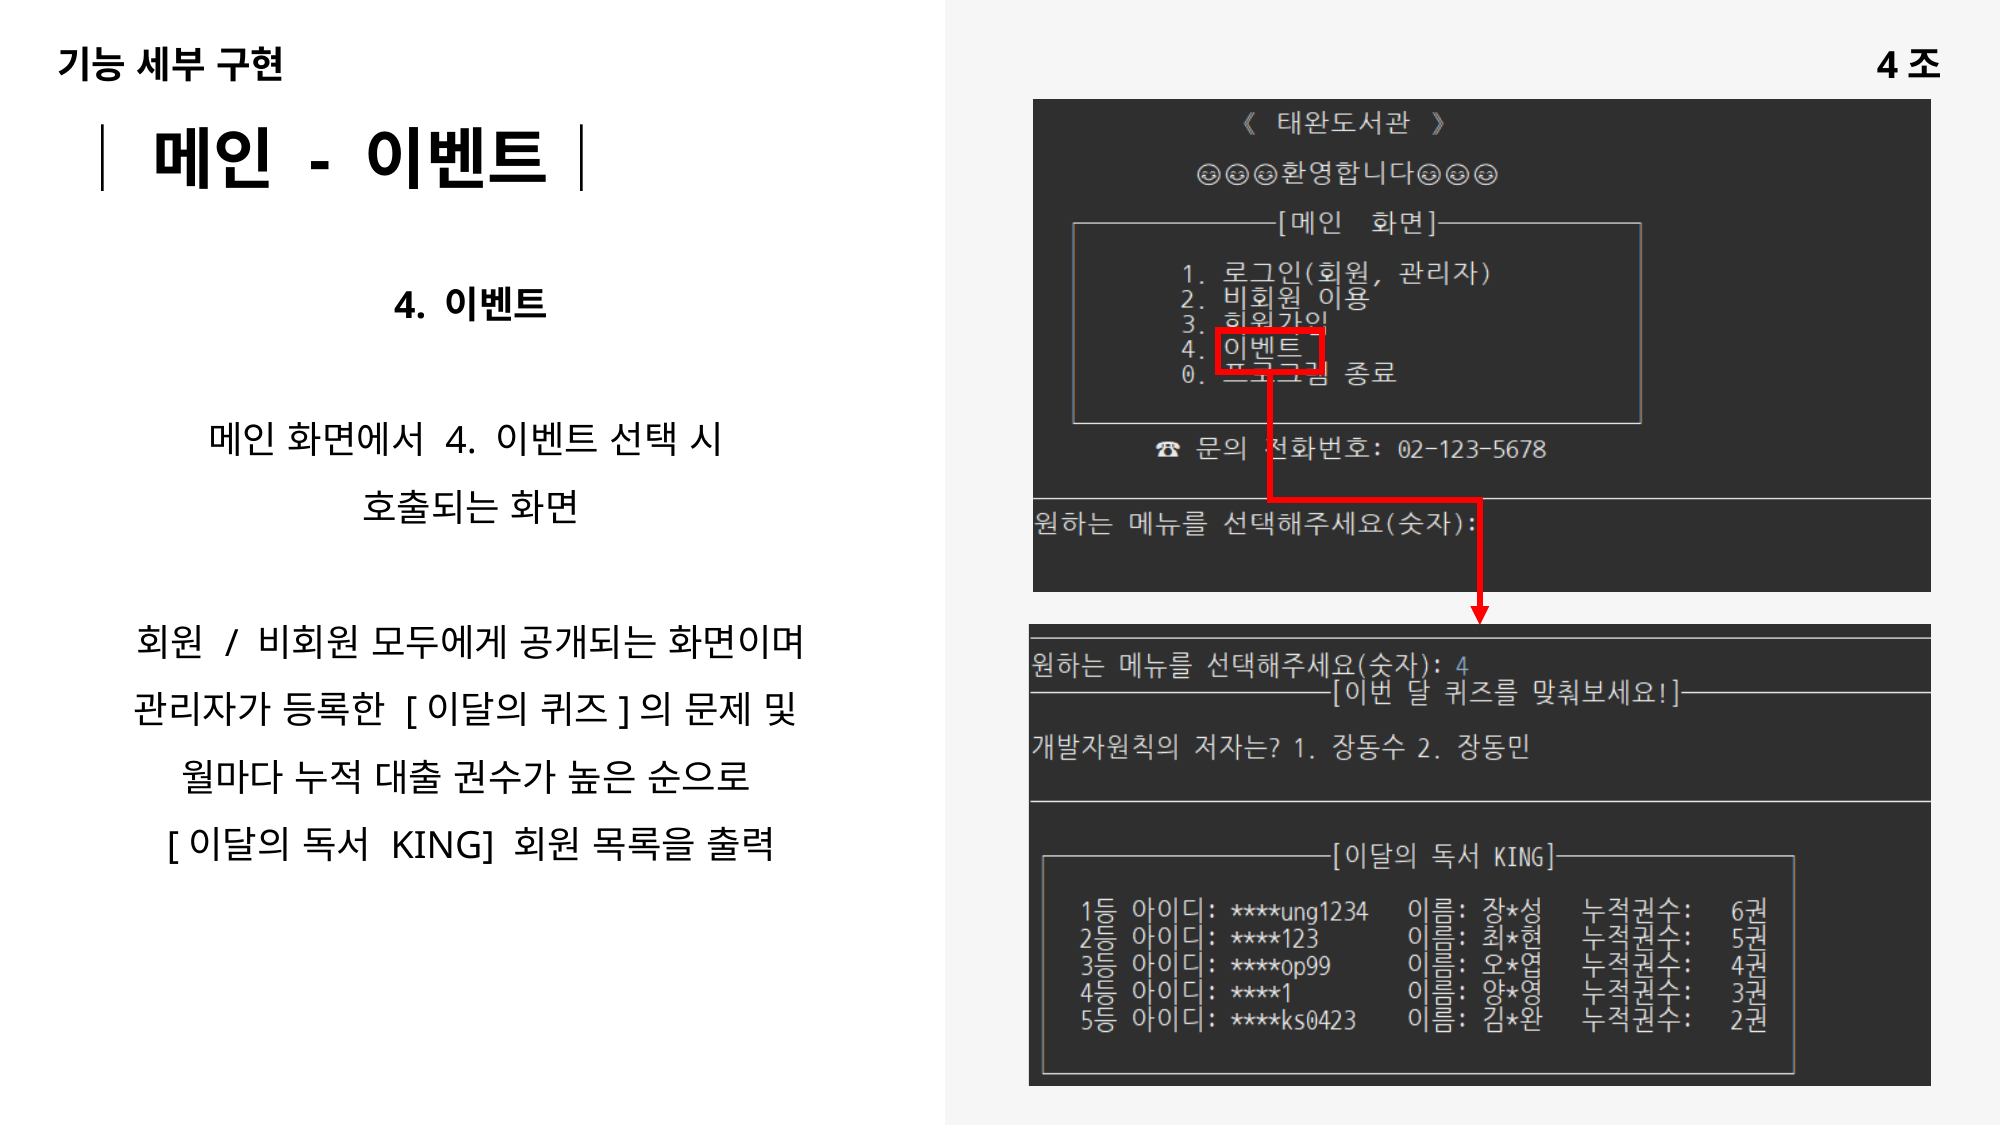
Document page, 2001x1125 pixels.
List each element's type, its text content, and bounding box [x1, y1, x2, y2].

picture [1028, 99, 1931, 592]
text_box 기능 세부 구현 [42, 33, 301, 94]
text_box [1248, 393, 1502, 604]
title │메인 - 이벤트│ [54, 94, 1715, 231]
text_box 4조 [1862, 33, 1971, 94]
text_box [944, 0, 2000, 1125]
text_box 4. 이벤트 메인 화면에서 4. 이벤트 선택 시 호출되는 화면 회원 / 비회원 모두에게 공개되는 화면이며 관리자가 등록한 [이달의 퀴즈]의 문제 및 월마다 누적 대출 권수가 높은 순으로 [이달의 독서 KING] 회원 목록을 출력 [84, 251, 858, 874]
picture [1028, 624, 1931, 1086]
